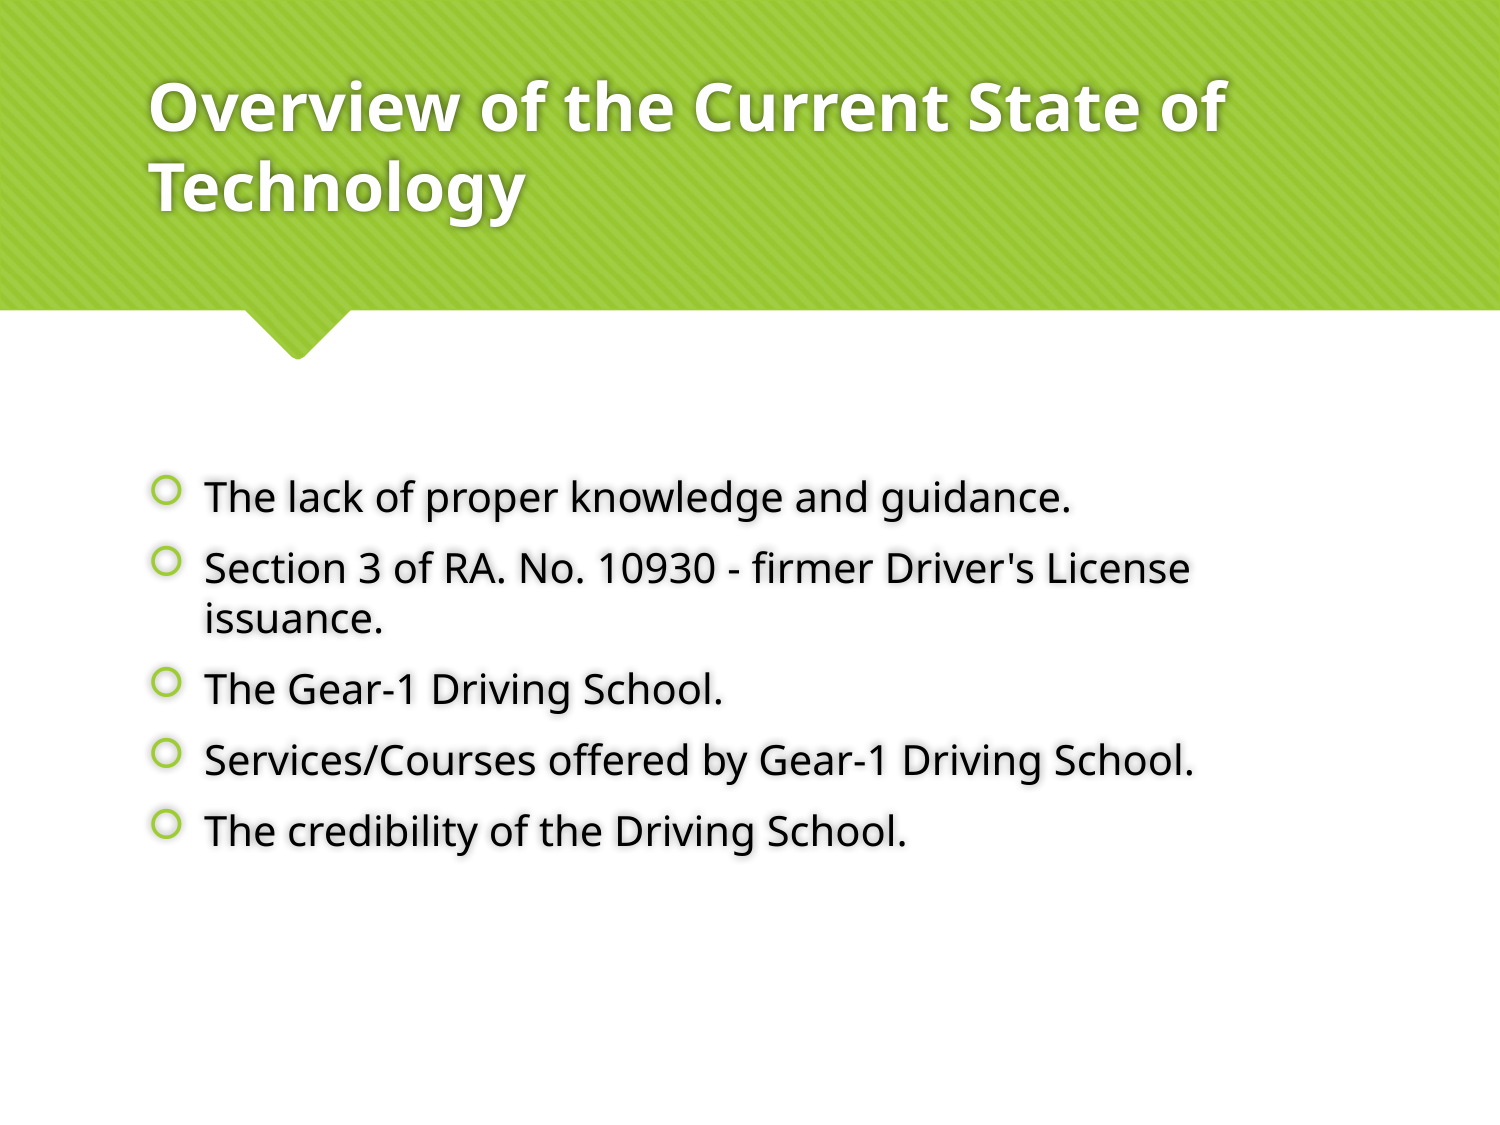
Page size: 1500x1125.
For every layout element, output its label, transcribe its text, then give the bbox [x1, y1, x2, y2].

list The lack of proper knowledge and guidance. Section 3 of RA. No. 10930 - firmer Driver's License issuance. The Gear-1 Driving School. Services/Courses offered by Gear-1 Driving School. The credibility of the Driving School. [132, 364, 1368, 962]
title Overview of the Current State of Technology [132, 73, 1368, 233]
